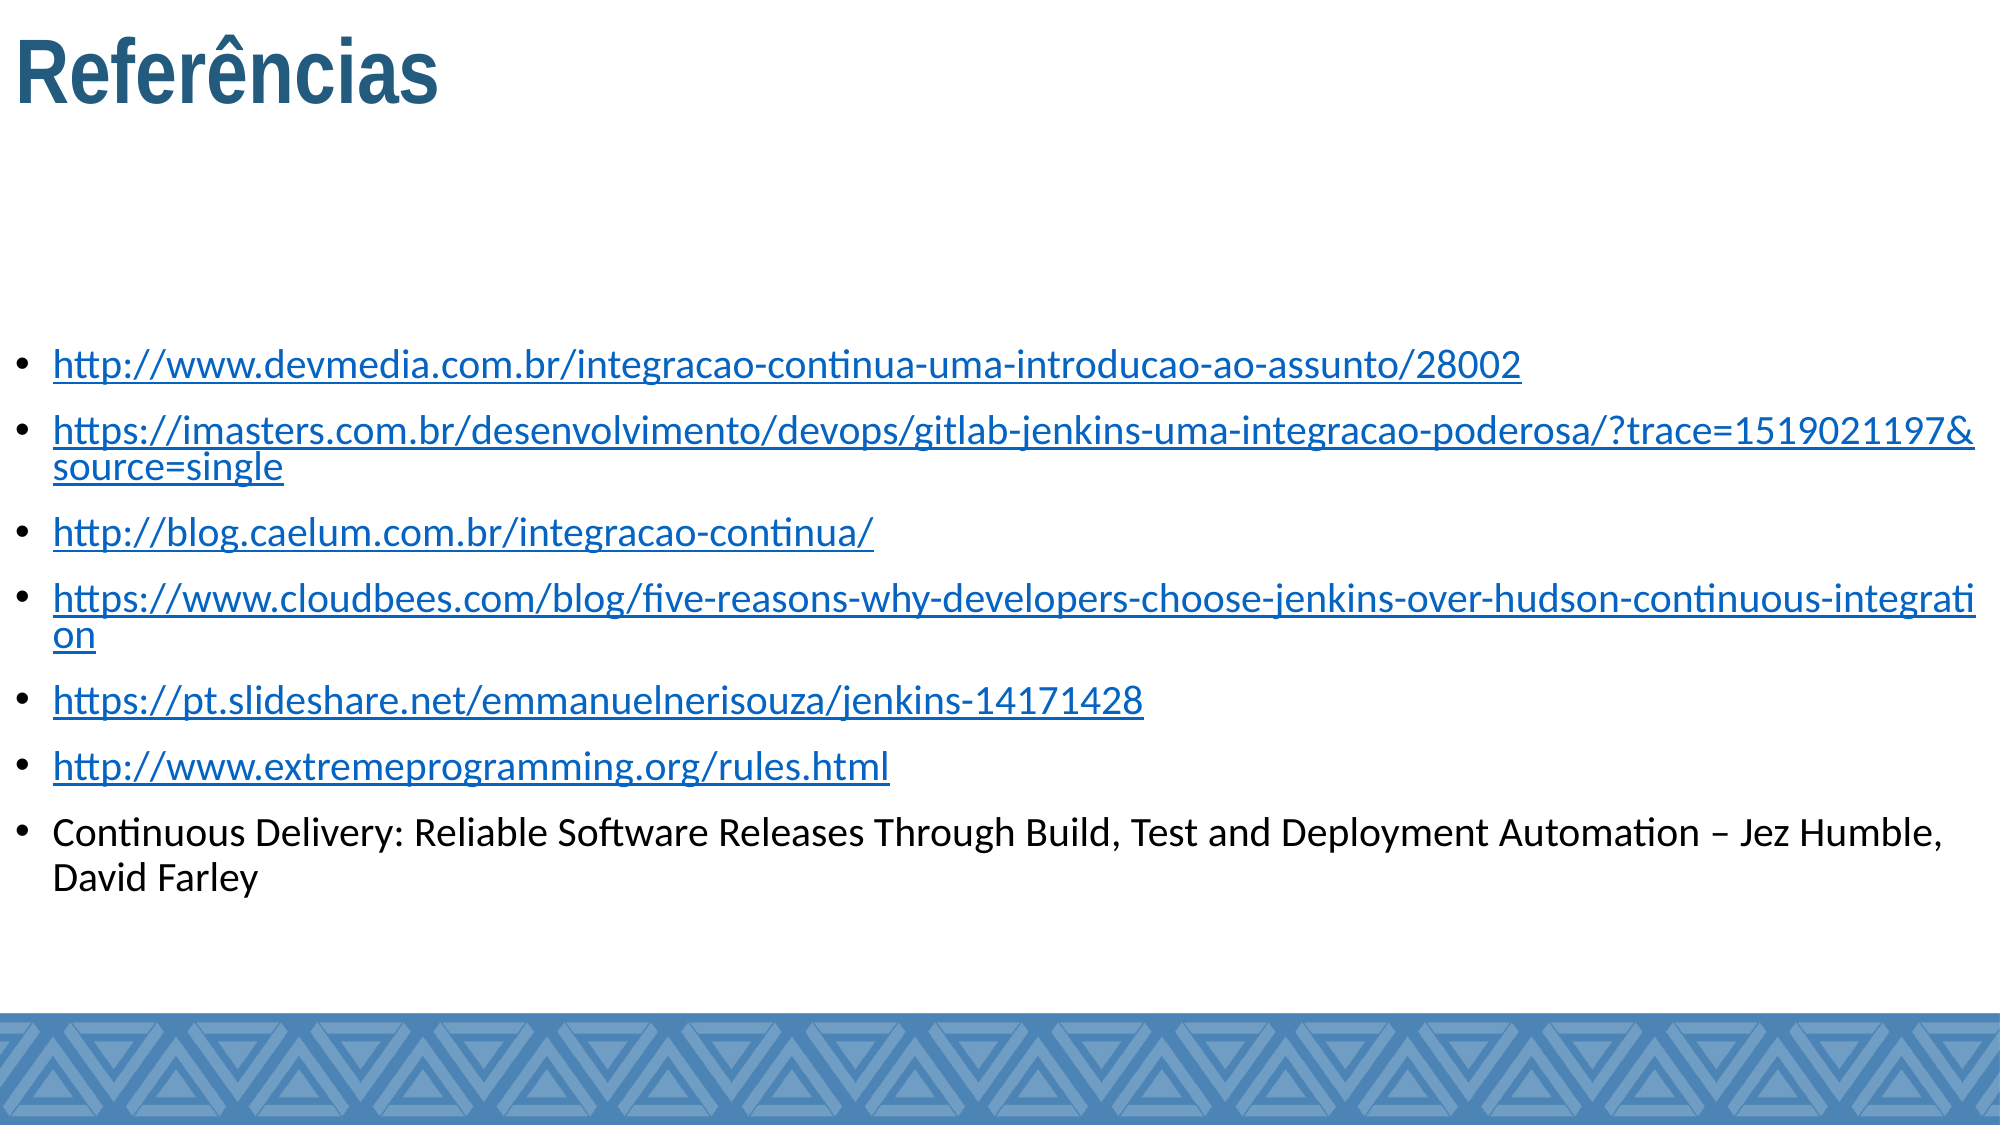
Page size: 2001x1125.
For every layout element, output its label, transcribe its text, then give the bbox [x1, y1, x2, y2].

list http://www.devmedia.com.br/integracao-continua-uma-introducao-ao-assunto/28002 https://imasters.com.br/desenvolvimento/devops/gitlab-jenkins-uma-integracao-poderosa/?trace=1519021197&source=single http://blog.caelum.com.br/integracao-continua/ https://www.cloudbees.com/blog/five-reasons-why-developers-choose-jenkins-over-hudson-continuous-integration https://pt.slideshare.net/emmanuelnerisouza/jenkins-14171428 http://www.extremeprogramming.org/rules.html Continuous Delivery: Reliable Software Releases Through Build, Test and Deployment Automation – Jez Humble, David Farley [0, 159, 2000, 1012]
title Referências [0, 0, 2000, 148]
picture [0, 1012, 2000, 1125]
